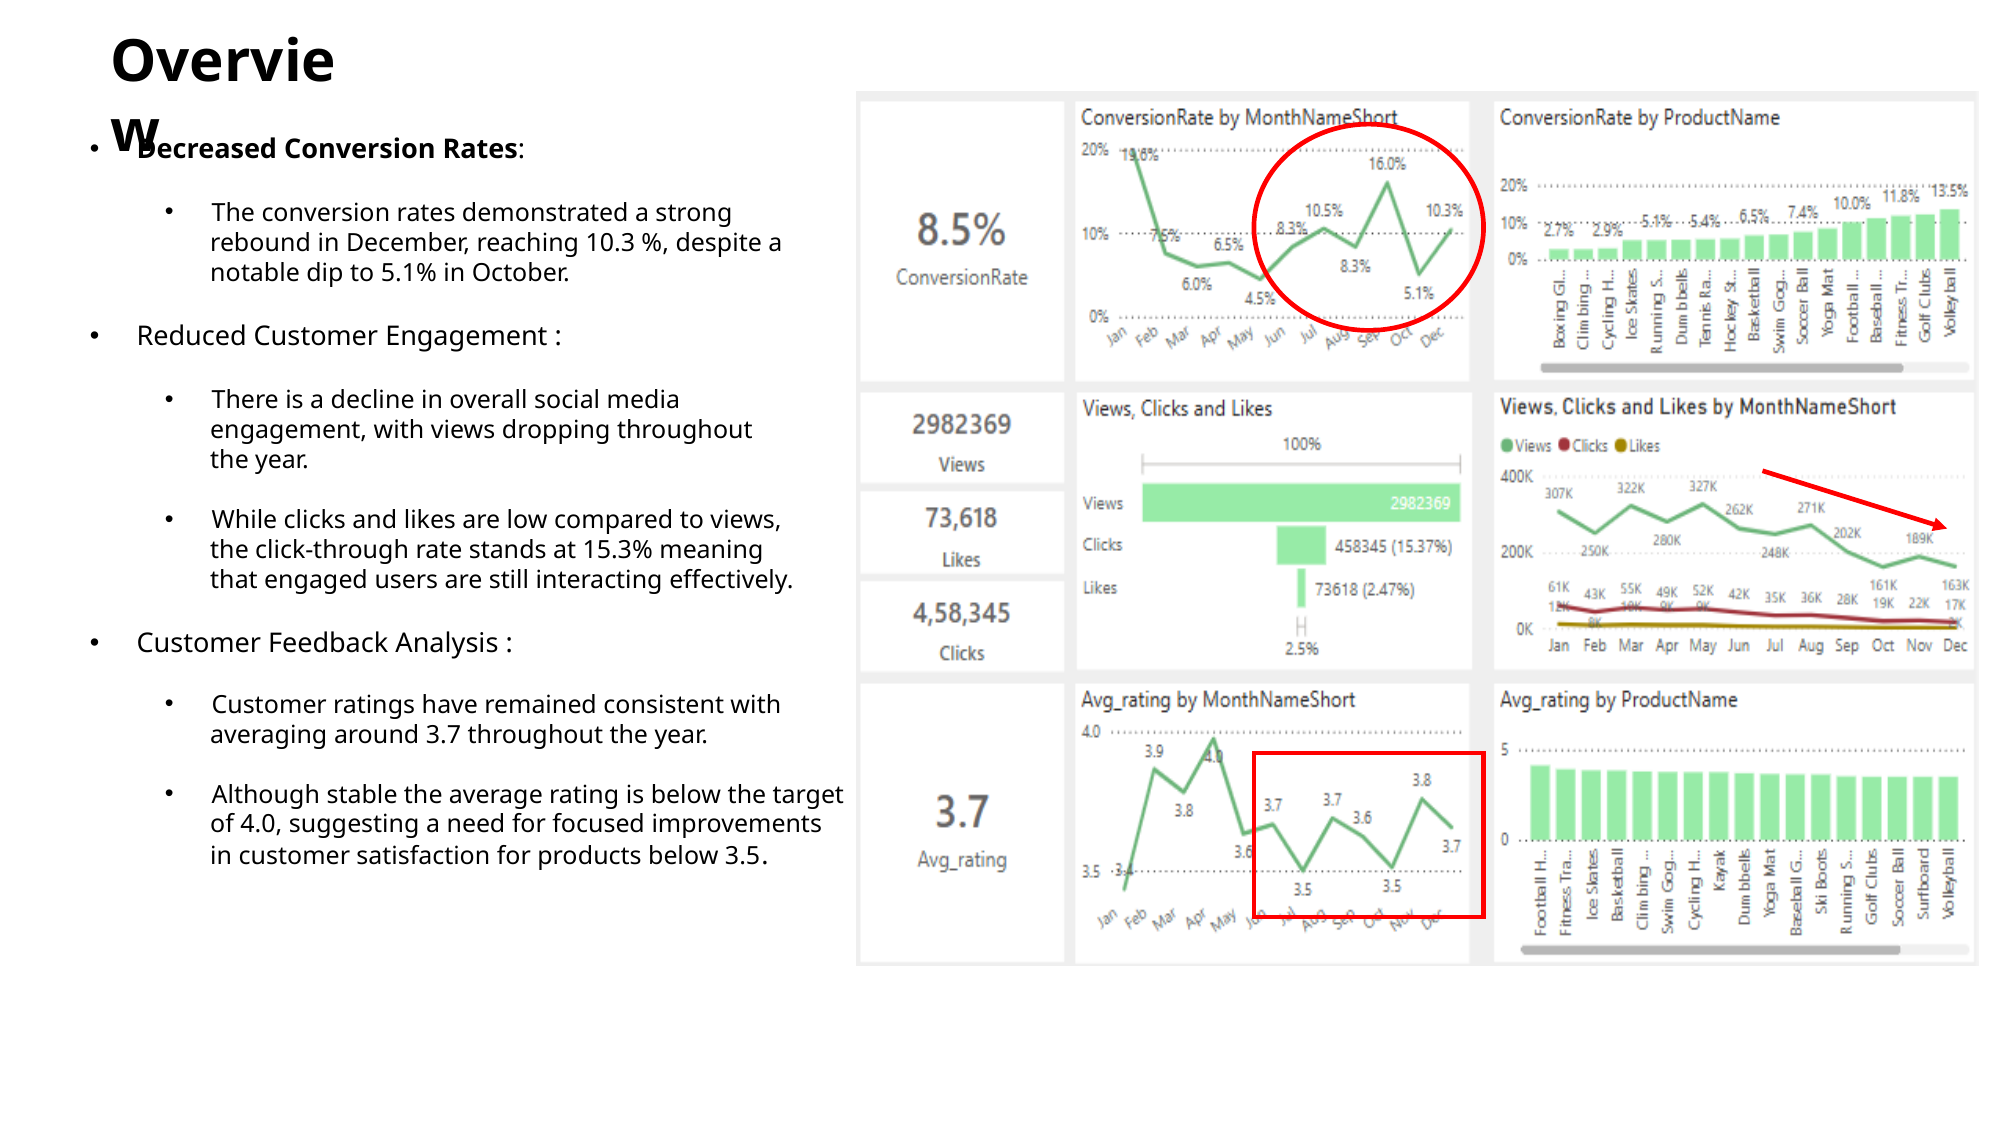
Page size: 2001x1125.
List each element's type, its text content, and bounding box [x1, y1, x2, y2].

text_box Decreased Conversion Rates: The conversion rates demonstrated a strong rebound in December, reaching 10.3 %, despite a notable dip to 5.1% in October. Reduced Customer Engagement : There is a decline in overall social media engagement, with views dropping throughout the year. While clicks and likes are low compared to views, the click-through rate stands at 15.3% meaning that engaged users are still interacting effectively. Customer Feedback Analysis : Customer ratings have remained consistent with averaging around 3.7 throughout the year. Although stable the average rating is below the target of 4.0, suggesting a need for focused improvements in customer satisfaction for products below 3.5. [0, 124, 856, 948]
picture [856, 91, 1979, 966]
text_box Overview [95, 16, 393, 124]
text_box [1762, 470, 1948, 529]
